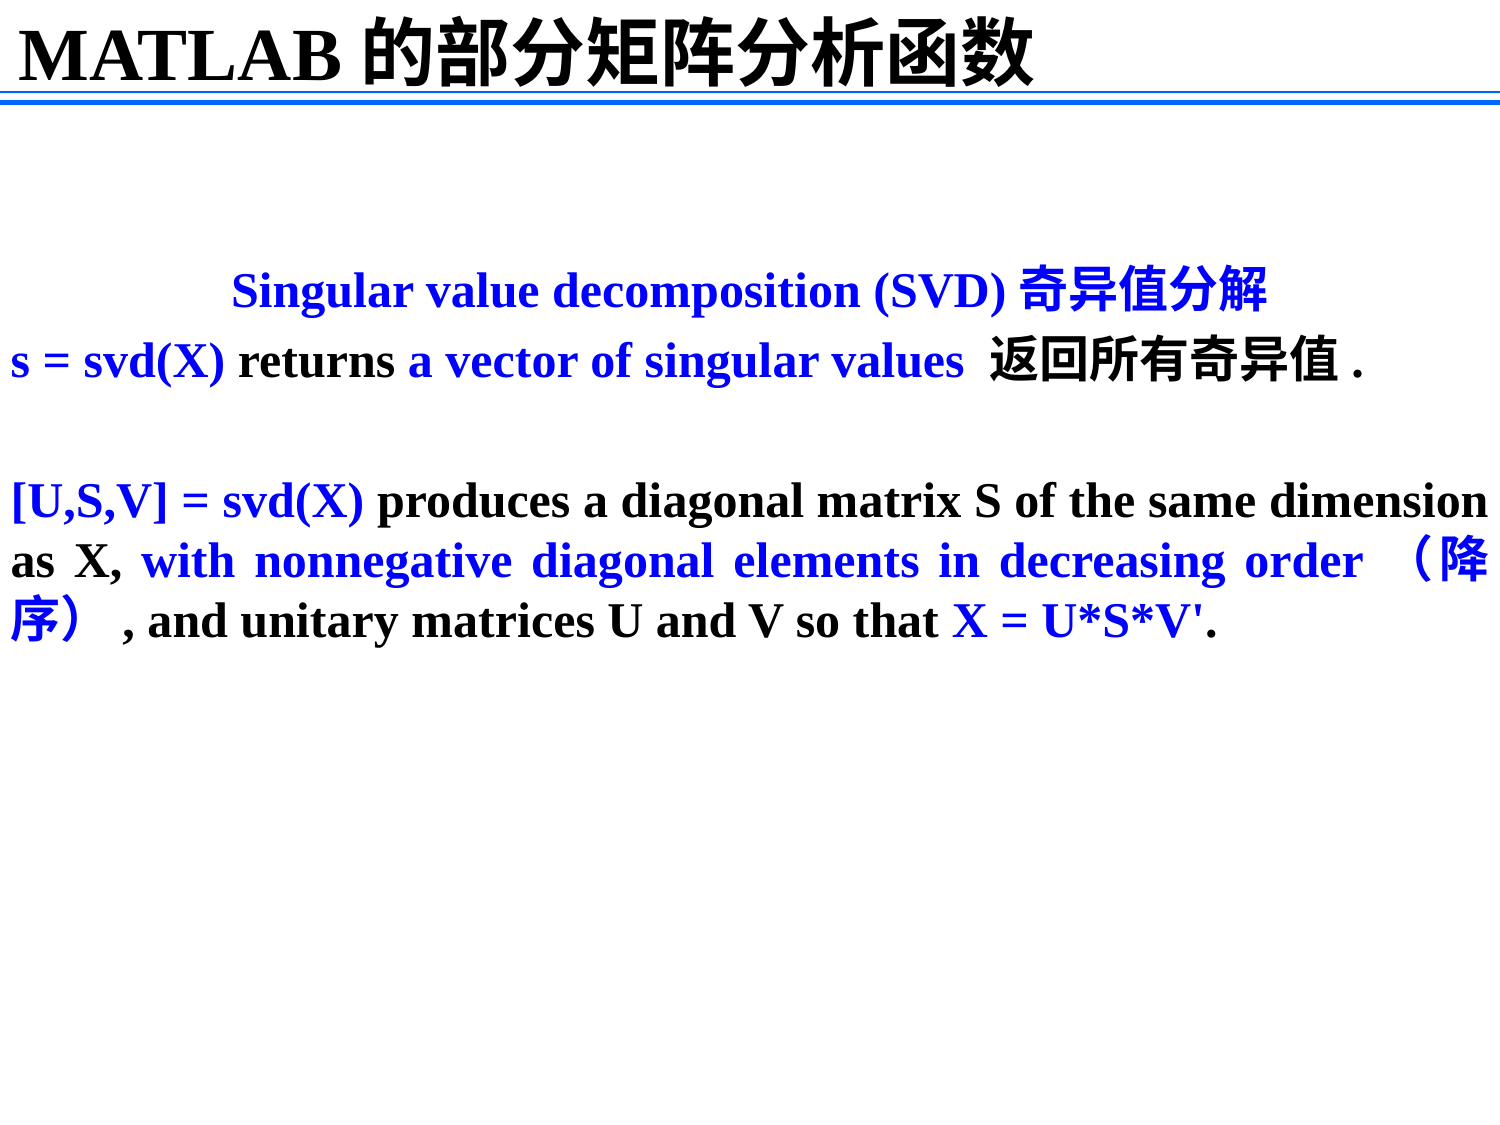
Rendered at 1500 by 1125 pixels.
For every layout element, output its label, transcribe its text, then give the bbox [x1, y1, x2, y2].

text_box Singular value decomposition (SVD)奇异值分解 s = svd(X) returns a vector of singular values 返回所有奇异值. [U,S,V] = svd(X) produces a diagonal matrix S of the same dimension as X, with nonnegative diagonal elements in decreasing order（降序）, and unitary matrices U and V so that X = U*S*V'. [10, 257, 1490, 648]
text_box MATLAB的部分矩阵分析函数 [0, 5, 1500, 91]
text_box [0, 91, 1500, 103]
